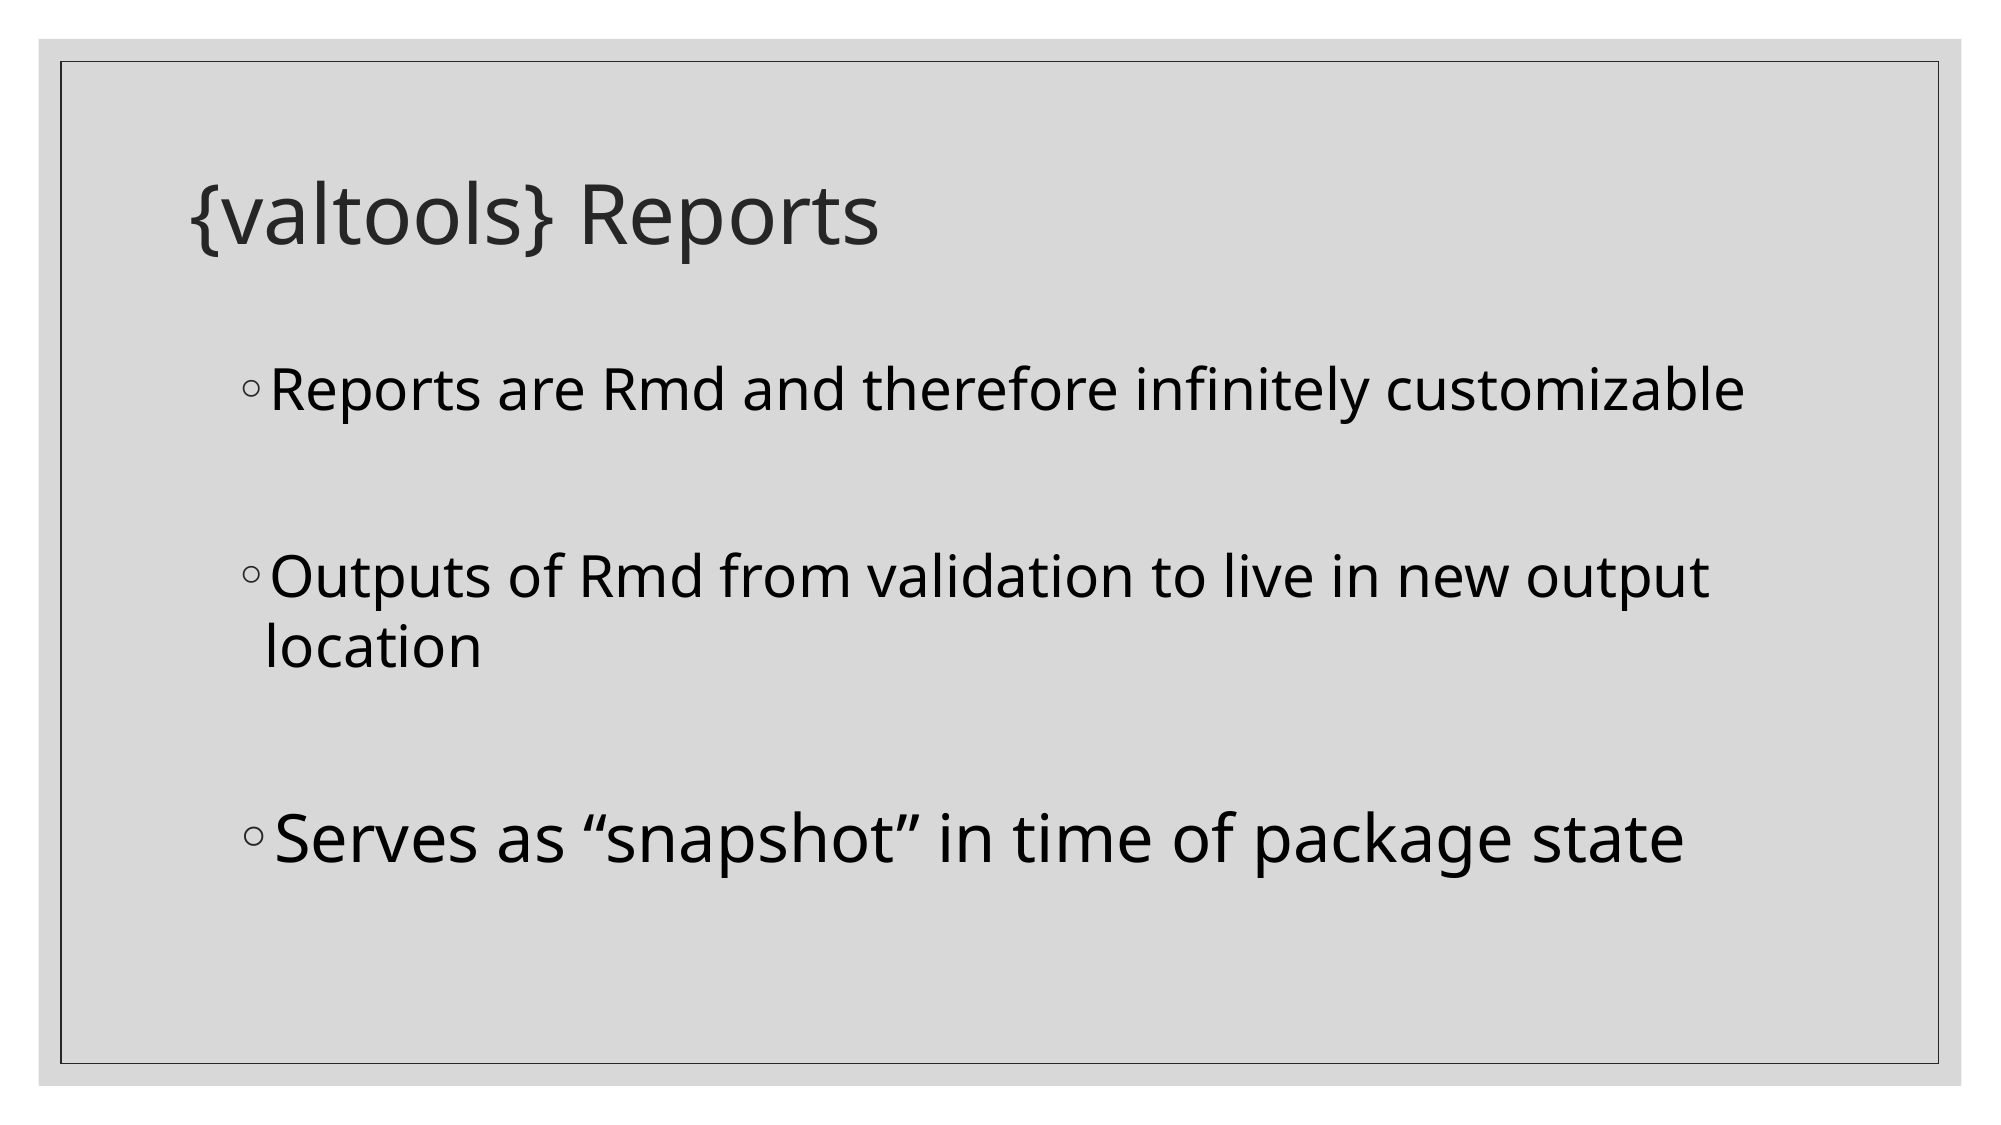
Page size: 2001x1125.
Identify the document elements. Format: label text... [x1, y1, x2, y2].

list Reports are Rmd and therefore infinitely customizable Outputs of Rmd from validation to live in new output location Serves as “snapshot” in time of package state [174, 345, 1825, 977]
title {valtools} Reports [174, 105, 1825, 331]
